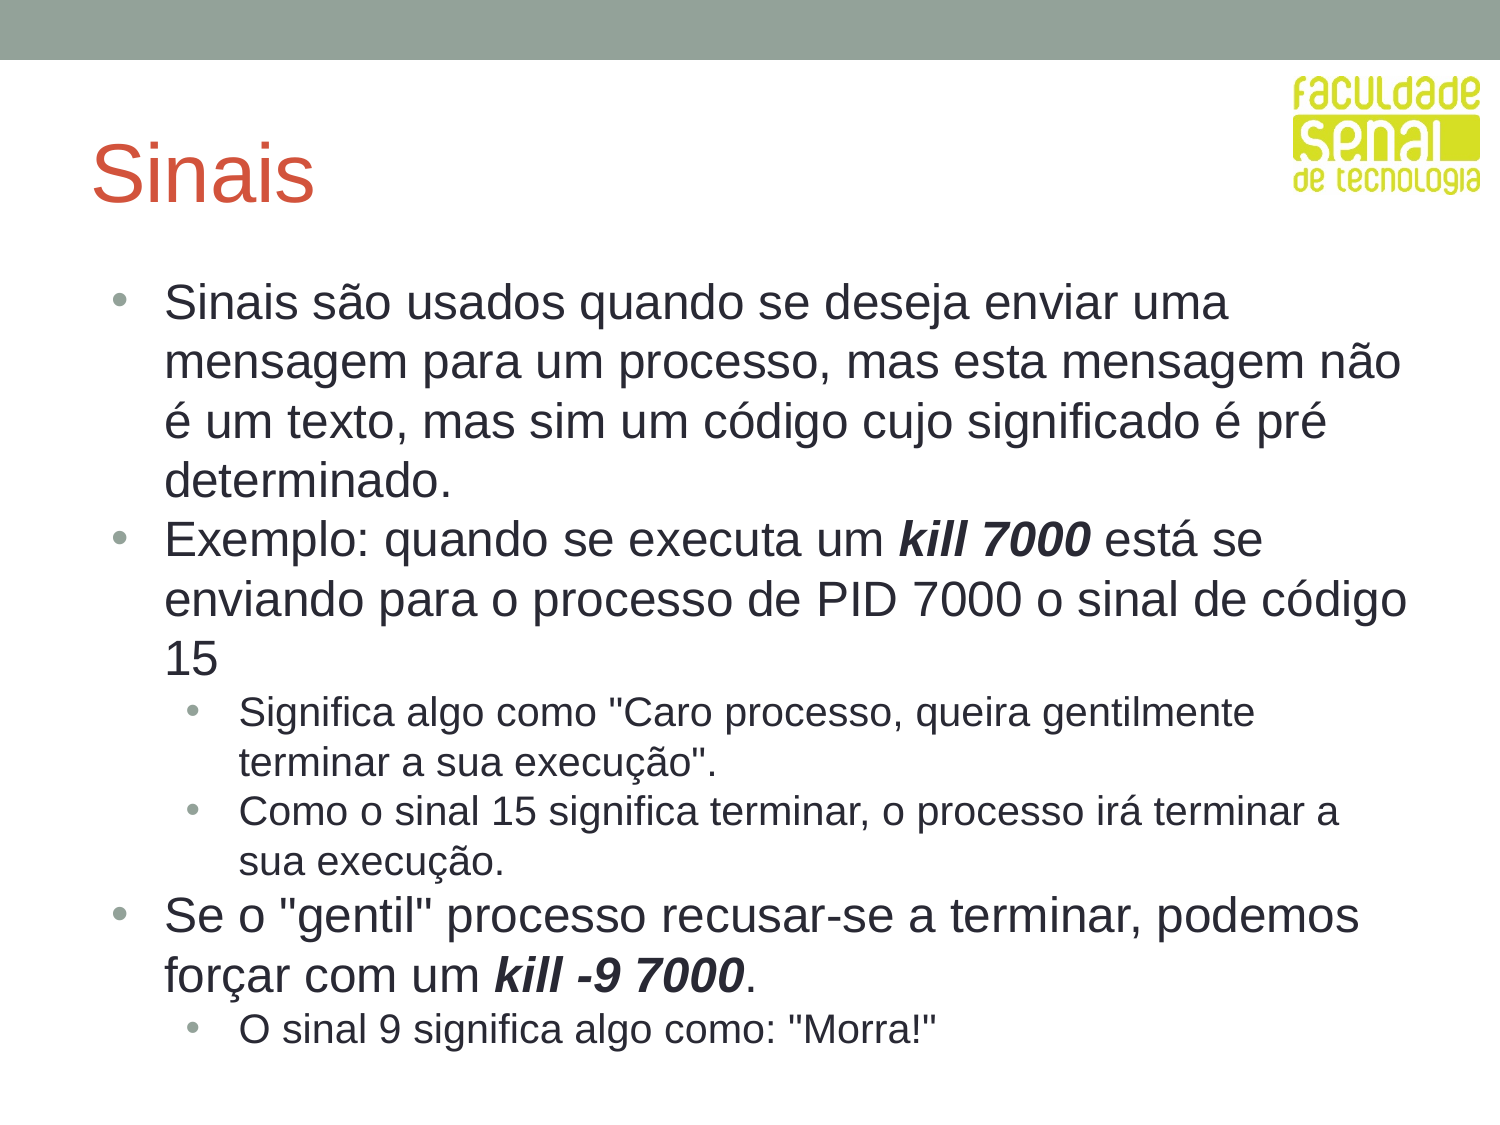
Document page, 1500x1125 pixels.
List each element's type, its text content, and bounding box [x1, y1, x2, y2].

title Sinais [75, 87, 1425, 250]
picture [1293, 76, 1480, 195]
list Sinais são usados quando se deseja enviar uma mensagem para um processo, mas esta mensagem não é um texto, mas sim um código cujo significado é pré determinado. Exemplo: quando se executa um kill 7000 está se enviando para o processo de PID 7000 o sinal de código 15 Significa algo como "Caro processo, queira gentilmente terminar a sua execução". Como o sinal 15 significa terminar, o processo irá terminar a sua execução. Se o "gentil" processo recusar-se a terminar, podemos forçar com um kill -9 7000. O sinal 9 significa algo como: "Morra!" [75, 262, 1425, 1063]
